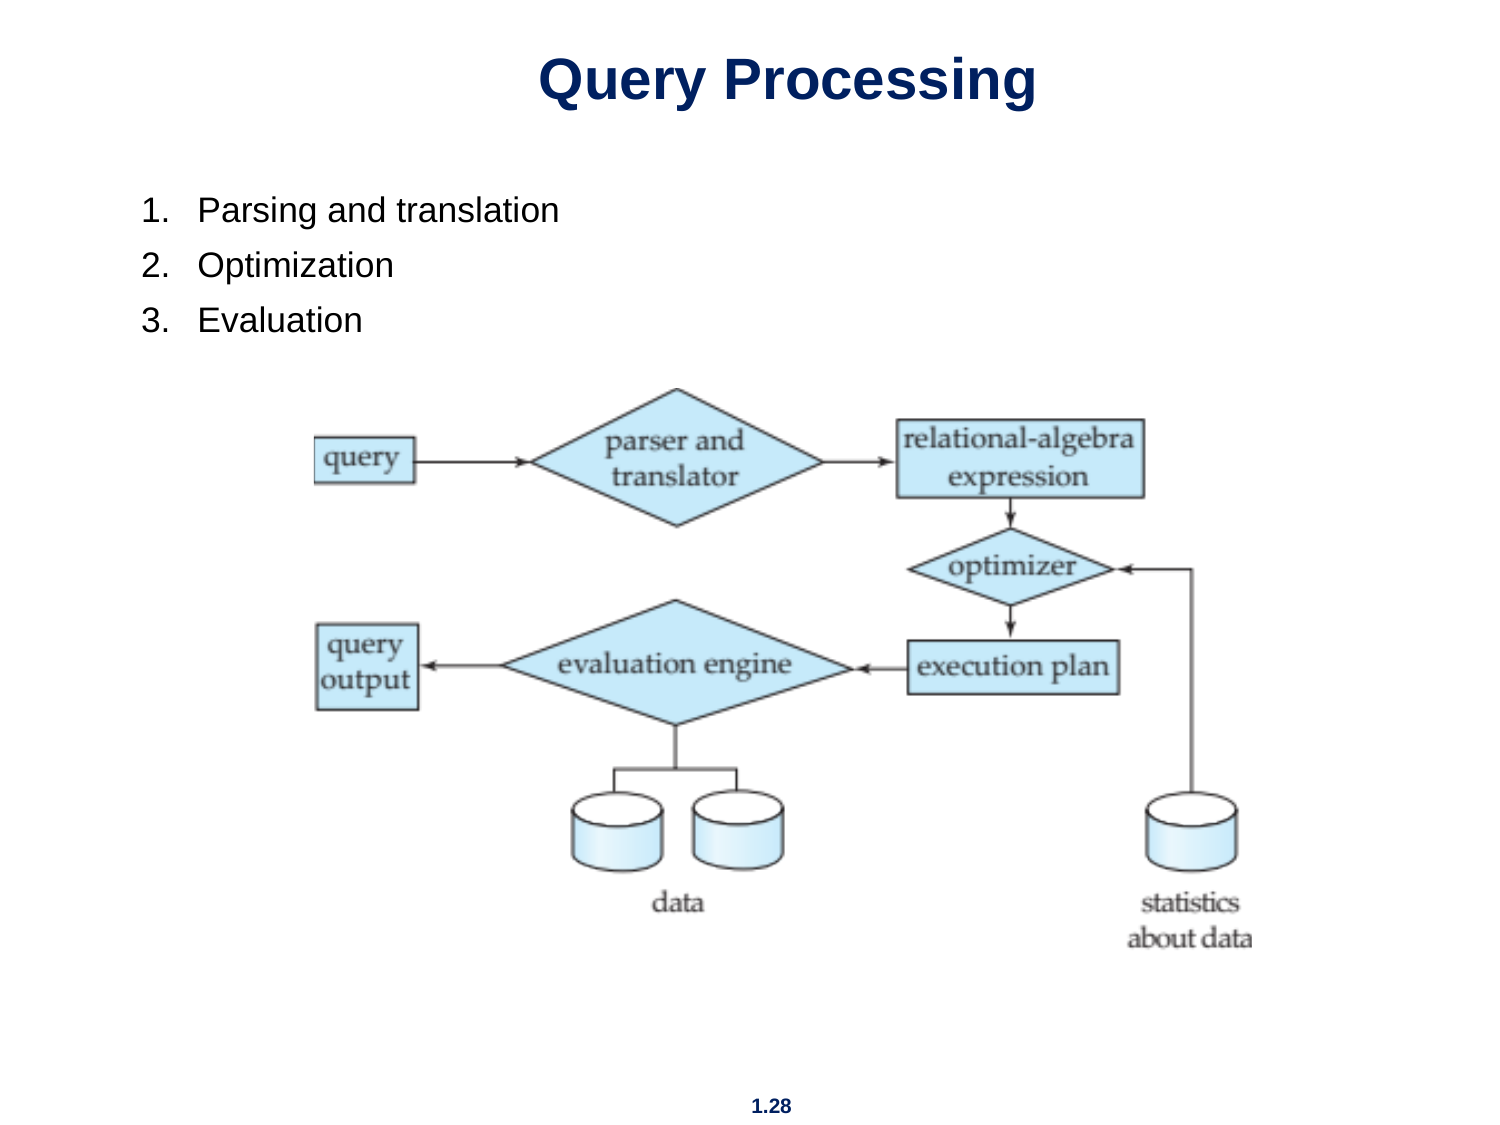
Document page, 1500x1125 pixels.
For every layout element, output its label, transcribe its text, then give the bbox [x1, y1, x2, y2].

title Query Processing [125, 18, 1452, 120]
picture [313, 388, 1253, 953]
list 1. Parsing and translation 2. Optimization 3. Evaluation [126, 179, 1328, 360]
